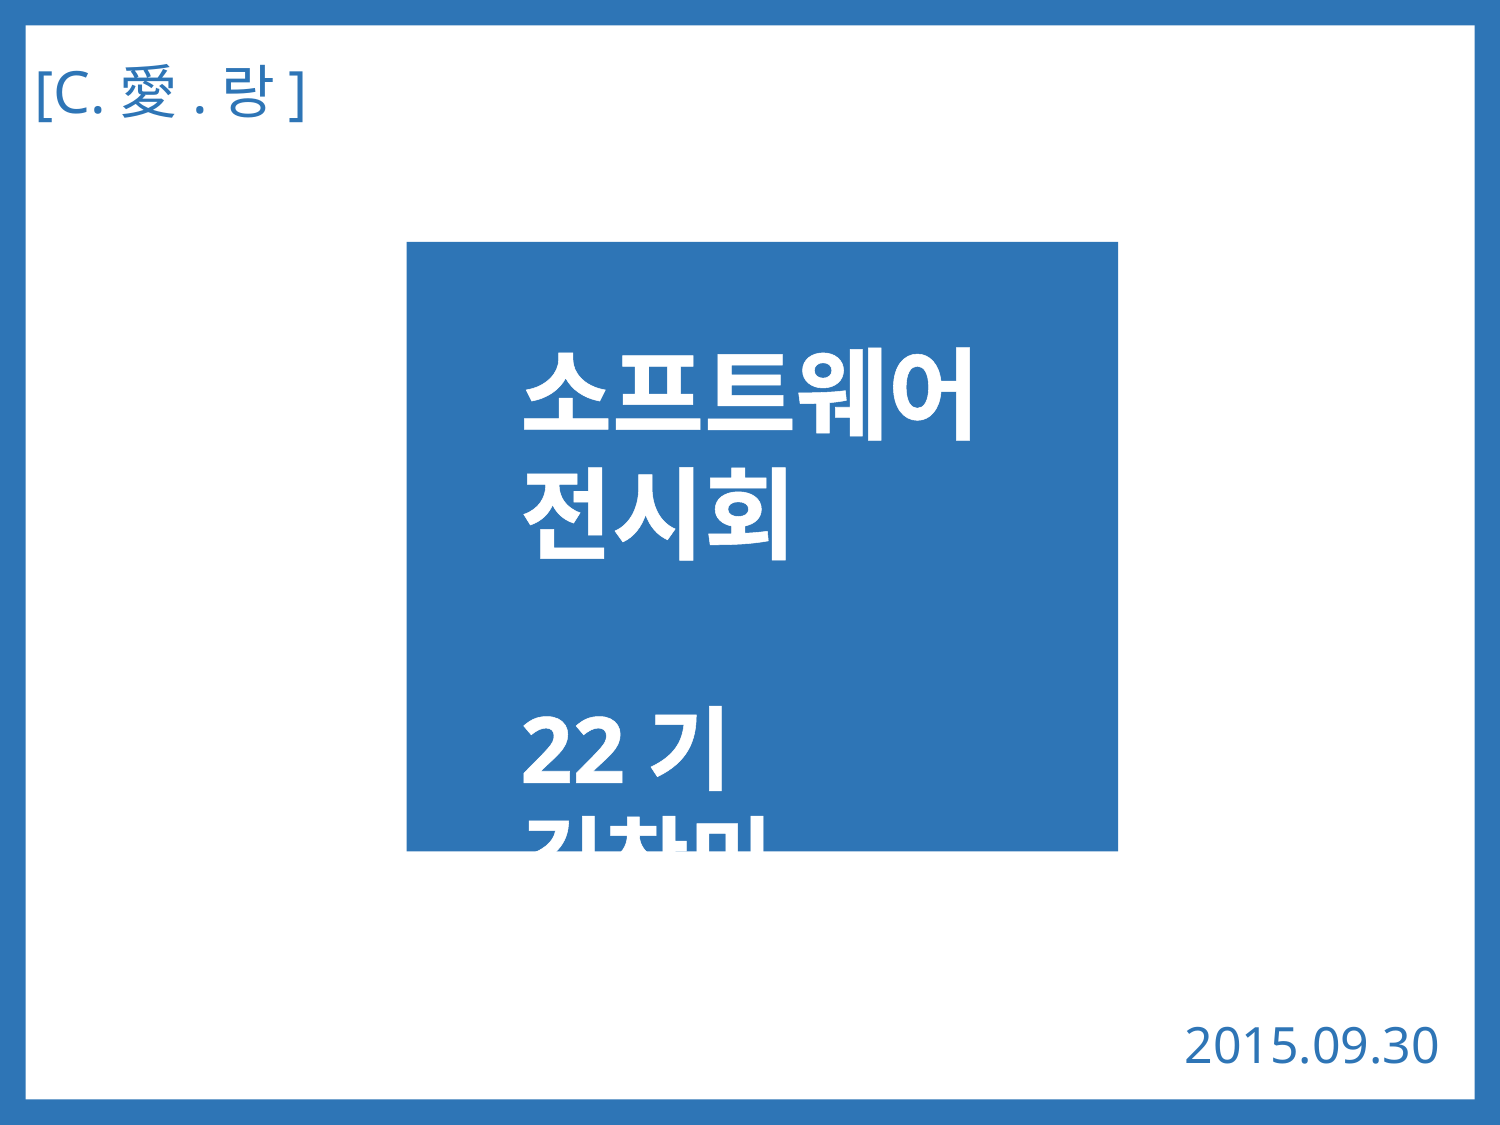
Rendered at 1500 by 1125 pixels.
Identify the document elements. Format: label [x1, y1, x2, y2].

text_box [0, 0, 1500, 1125]
